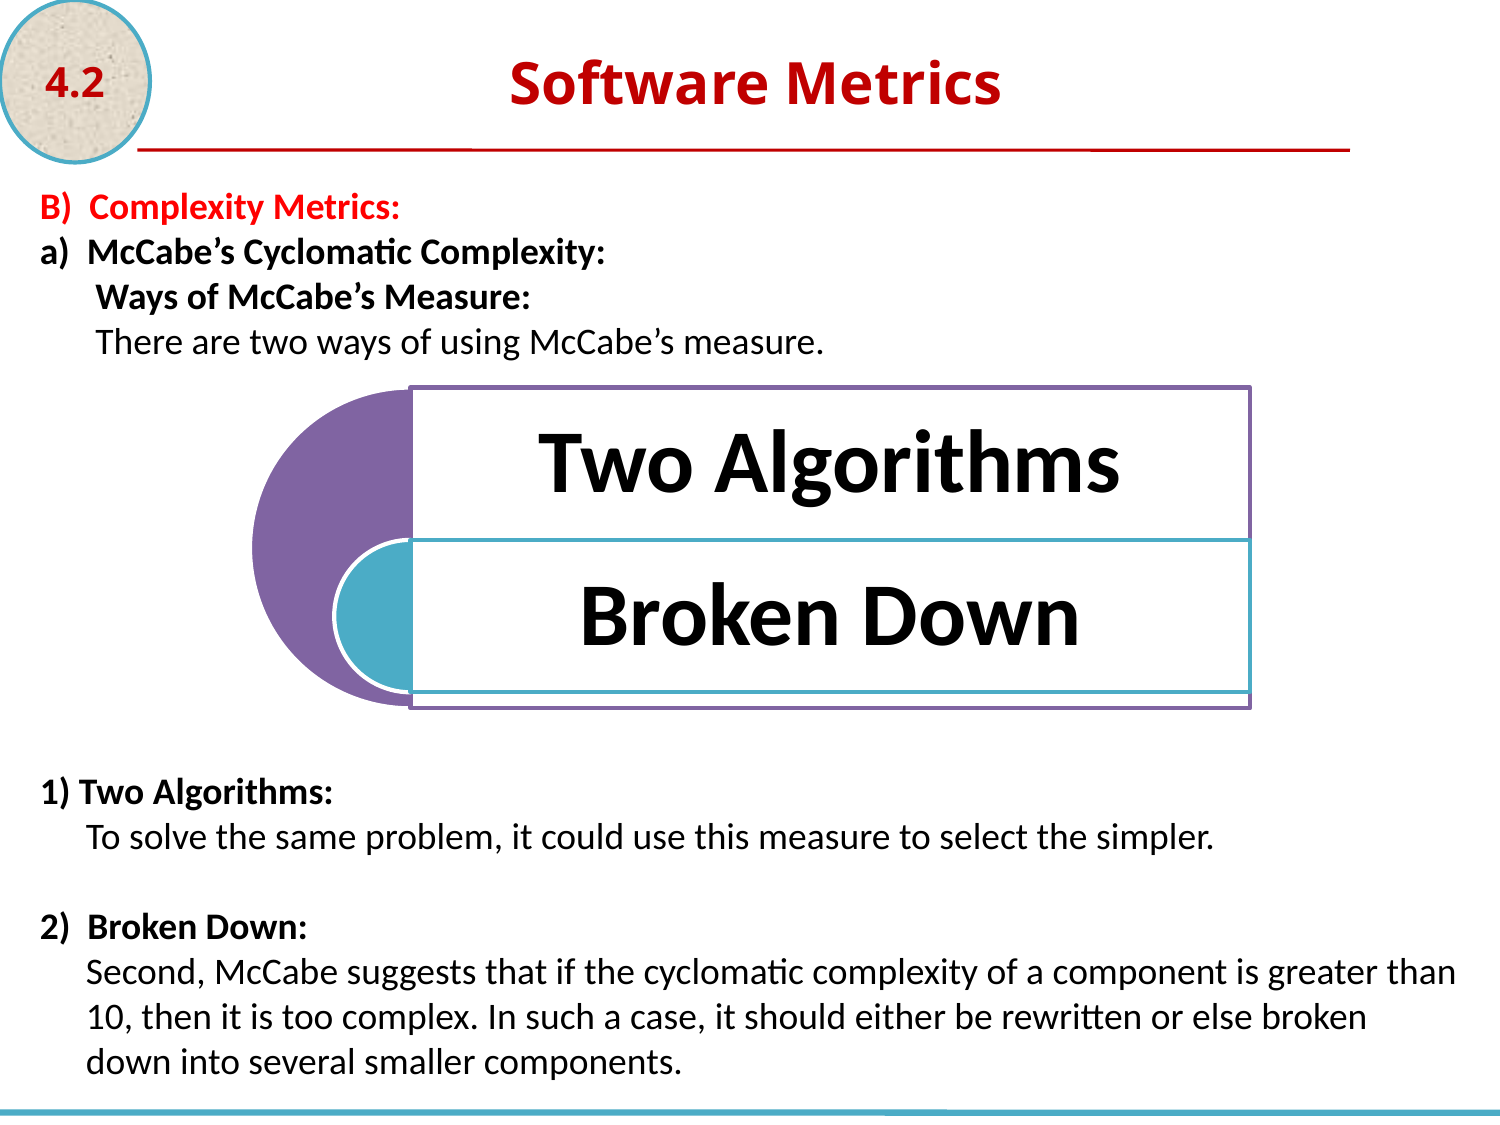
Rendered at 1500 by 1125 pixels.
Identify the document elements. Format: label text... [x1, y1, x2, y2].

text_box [249, 387, 1251, 709]
text_box B) Complexity Metrics: a) McCabe’s Cyclomatic Complexity: Ways of McCabe’s Measure: There are two ways of using McCabe’s measure. 1) Two Algorithms: To solve the same problem, it could use this measure to select the simpler. 2) Broken Down: Second, McCabe suggests that if the cyclomatic complexity of a component is greater than 10, then it is too complex. In such a case, it should either be rewritten or else broken down into several smaller components. [24, 174, 1475, 1090]
text_box 4.2 [0, 0, 149, 165]
text_box Software Metrics [149, 39, 1363, 124]
